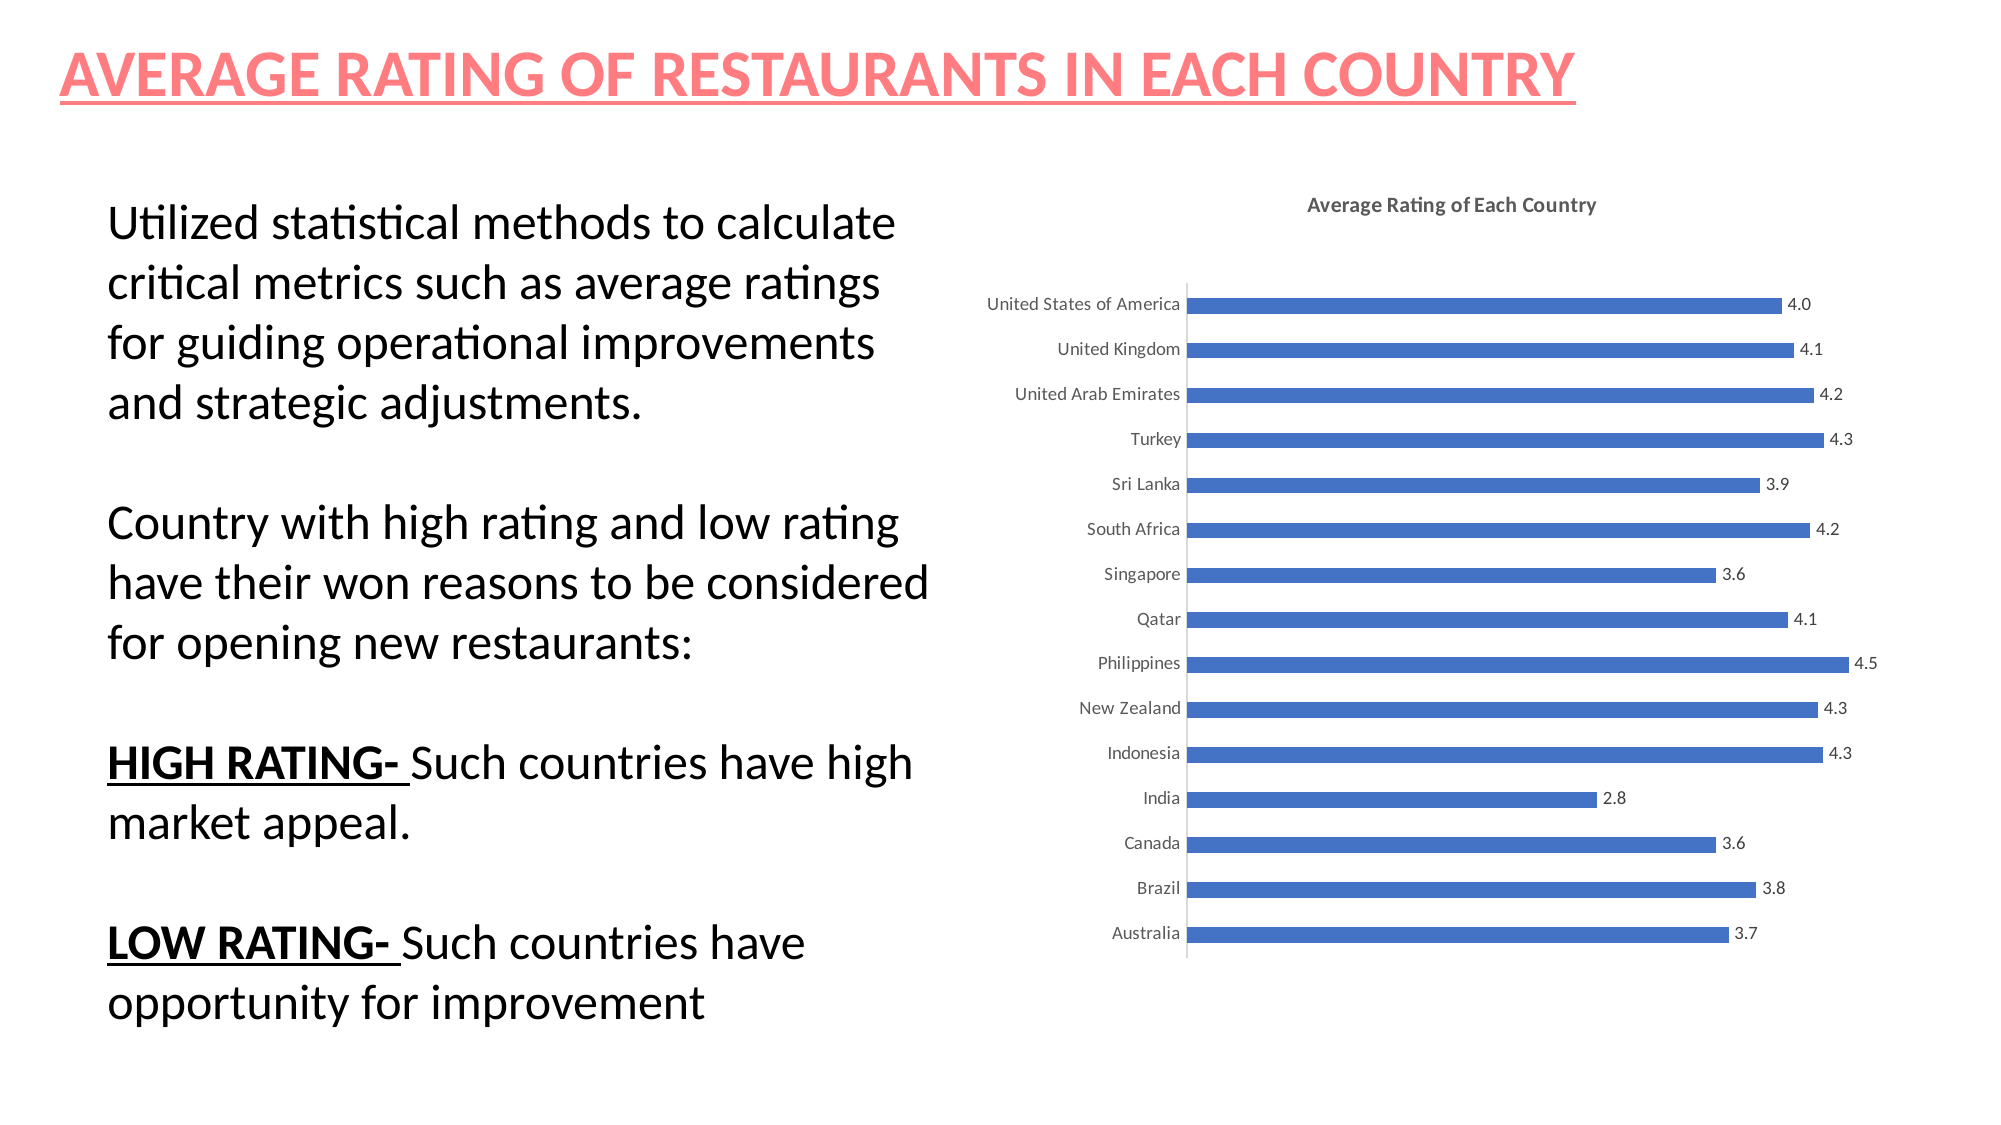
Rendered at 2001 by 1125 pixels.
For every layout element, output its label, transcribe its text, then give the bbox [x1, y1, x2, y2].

text_box AVERAGE RATING OF RESTAURANTS IN EACH COUNTRY [44, 22, 1728, 118]
text_box Utilized statistical methods to calculate critical metrics such as average ratings for guiding operational improvements and strategic adjustments. Country with high rating and low rating have their won reasons to be considered for opening new restaurants: HIGH RATING- Such countries have high market appeal. LOW RATING- Such countries have opportunity for improvement [92, 182, 950, 1037]
chart [932, 163, 1973, 1001]
